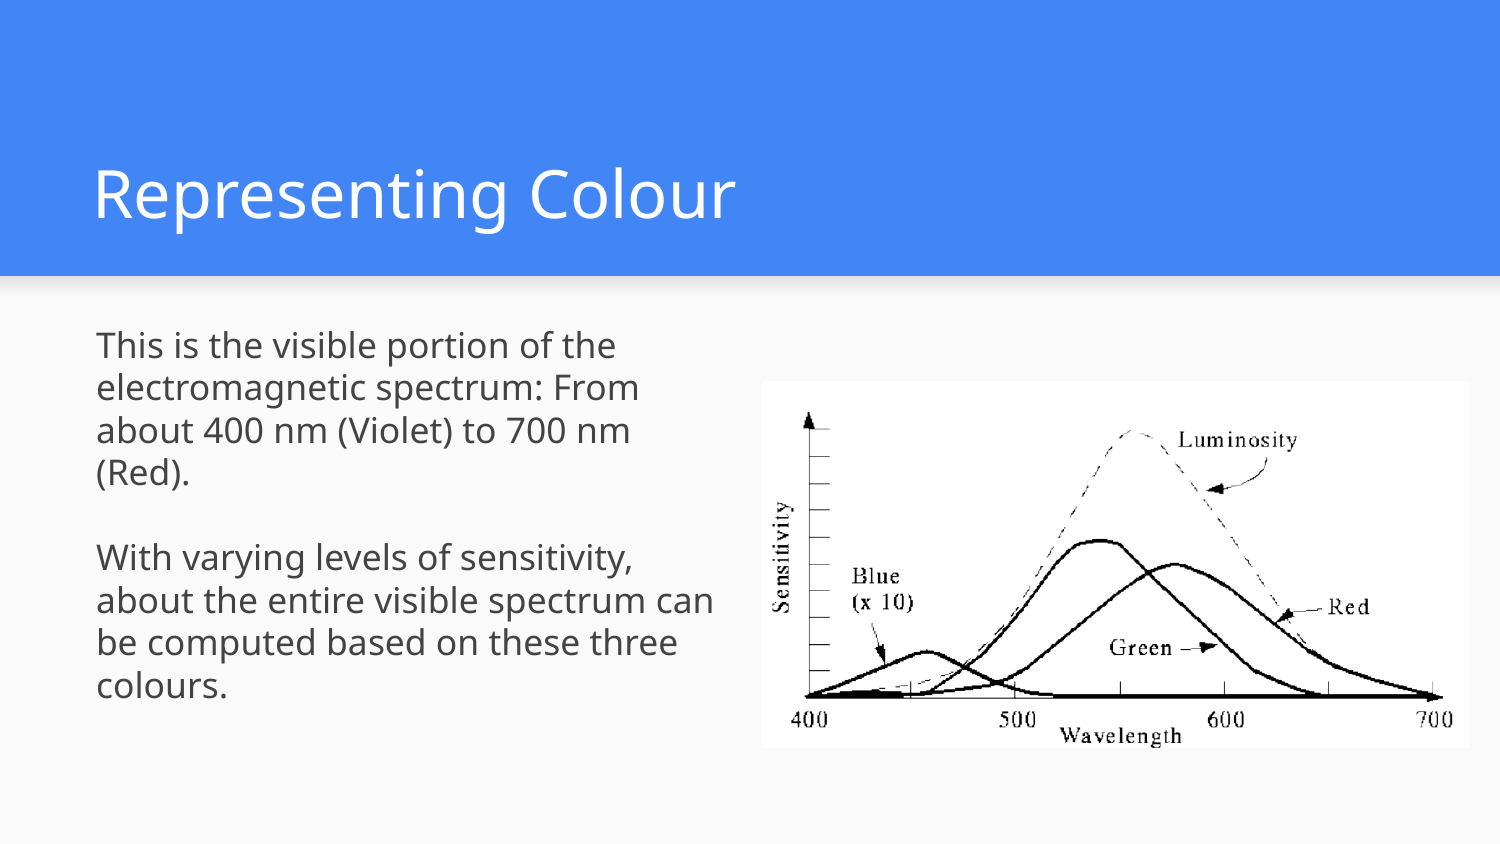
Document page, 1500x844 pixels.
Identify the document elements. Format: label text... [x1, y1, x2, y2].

text_box This is the visible portion of the electromagnetic spectrum: From about 400 nm (Violet) to 700 nm (Red). With varying levels of sensitivity, about the entire visible spectrum can be computed based on these three colours. [81, 307, 744, 821]
picture [762, 380, 1470, 749]
title Representing Colour [77, 121, 1427, 248]
